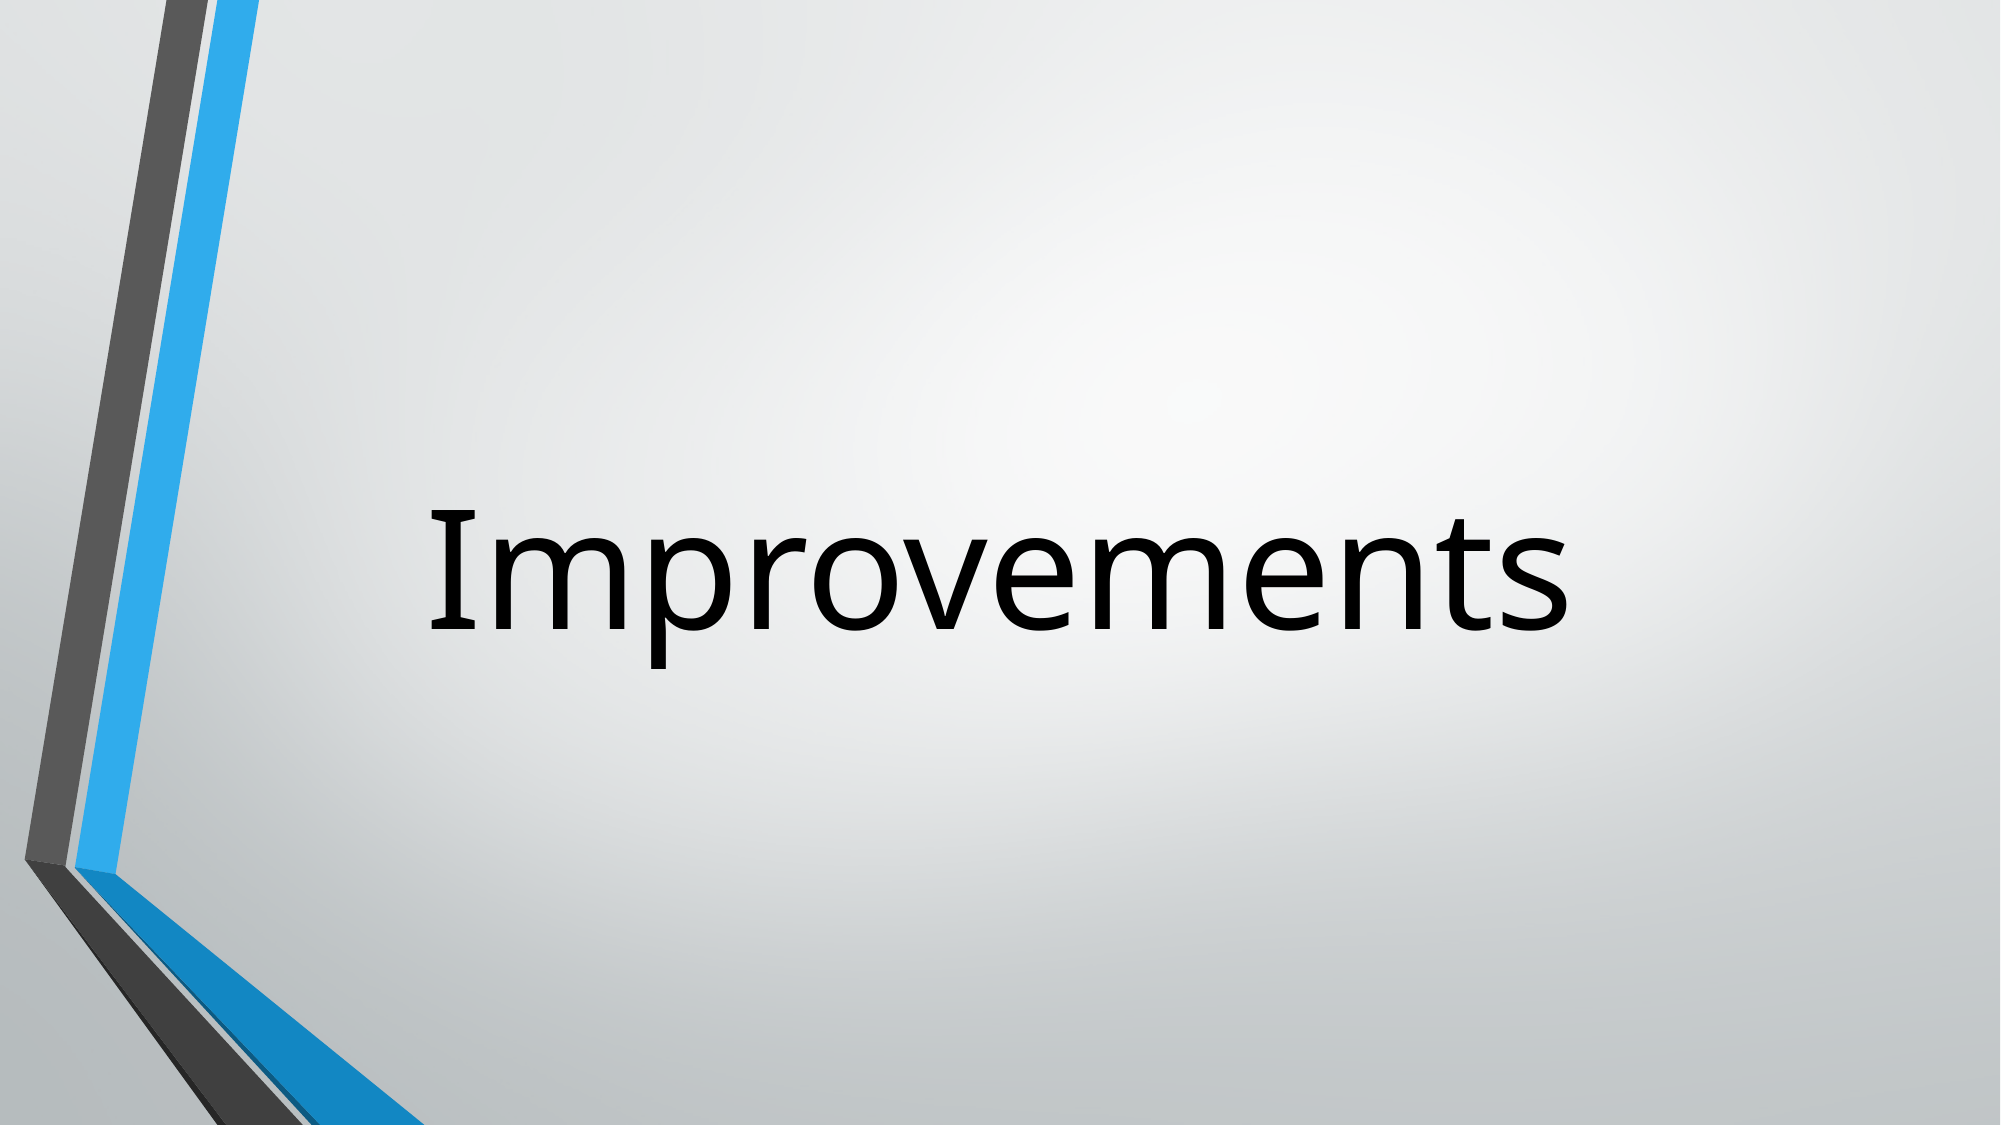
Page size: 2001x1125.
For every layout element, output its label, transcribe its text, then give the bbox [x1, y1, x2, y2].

title Improvements [178, 419, 1823, 707]
